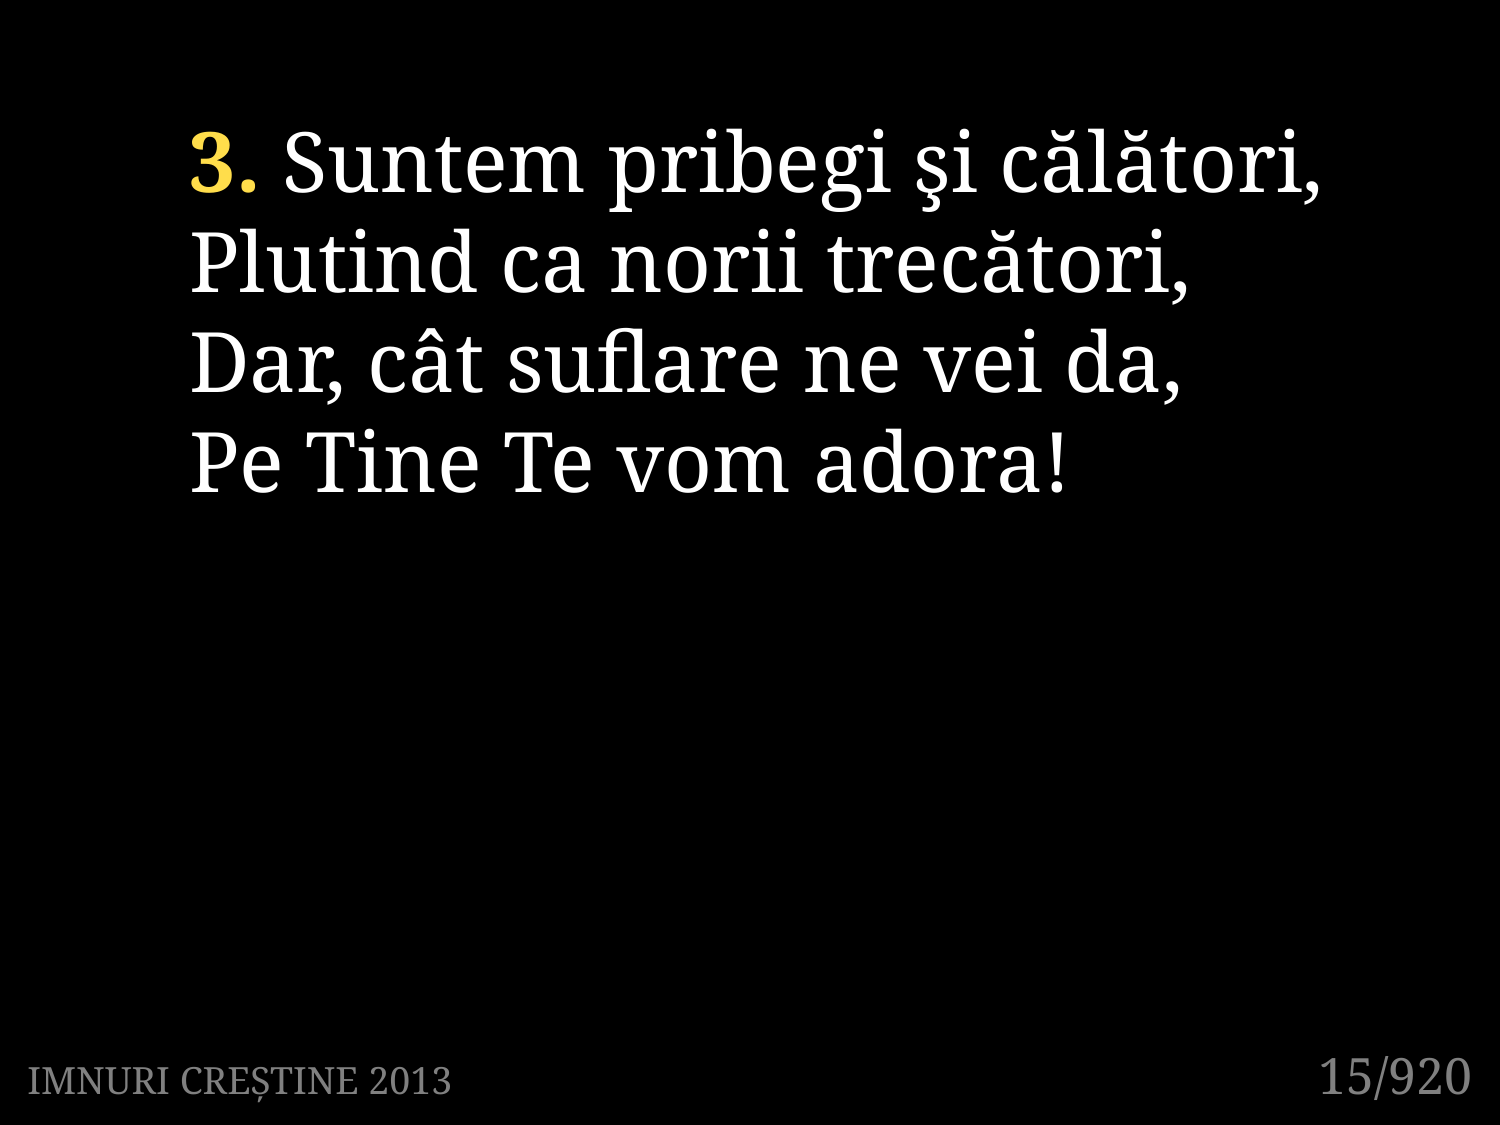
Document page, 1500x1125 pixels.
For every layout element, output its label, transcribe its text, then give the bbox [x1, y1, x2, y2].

text_box IMNURI CREȘTINE 2013 [12, 1049, 637, 1110]
text_box 3. Suntem pribegi şi călători, Plutind ca norii trecători, Dar, cât suflare ne vei da, Pe Tine Te vom adora! [174, 102, 1500, 517]
text_box 15/920 [637, 1037, 1488, 1113]
